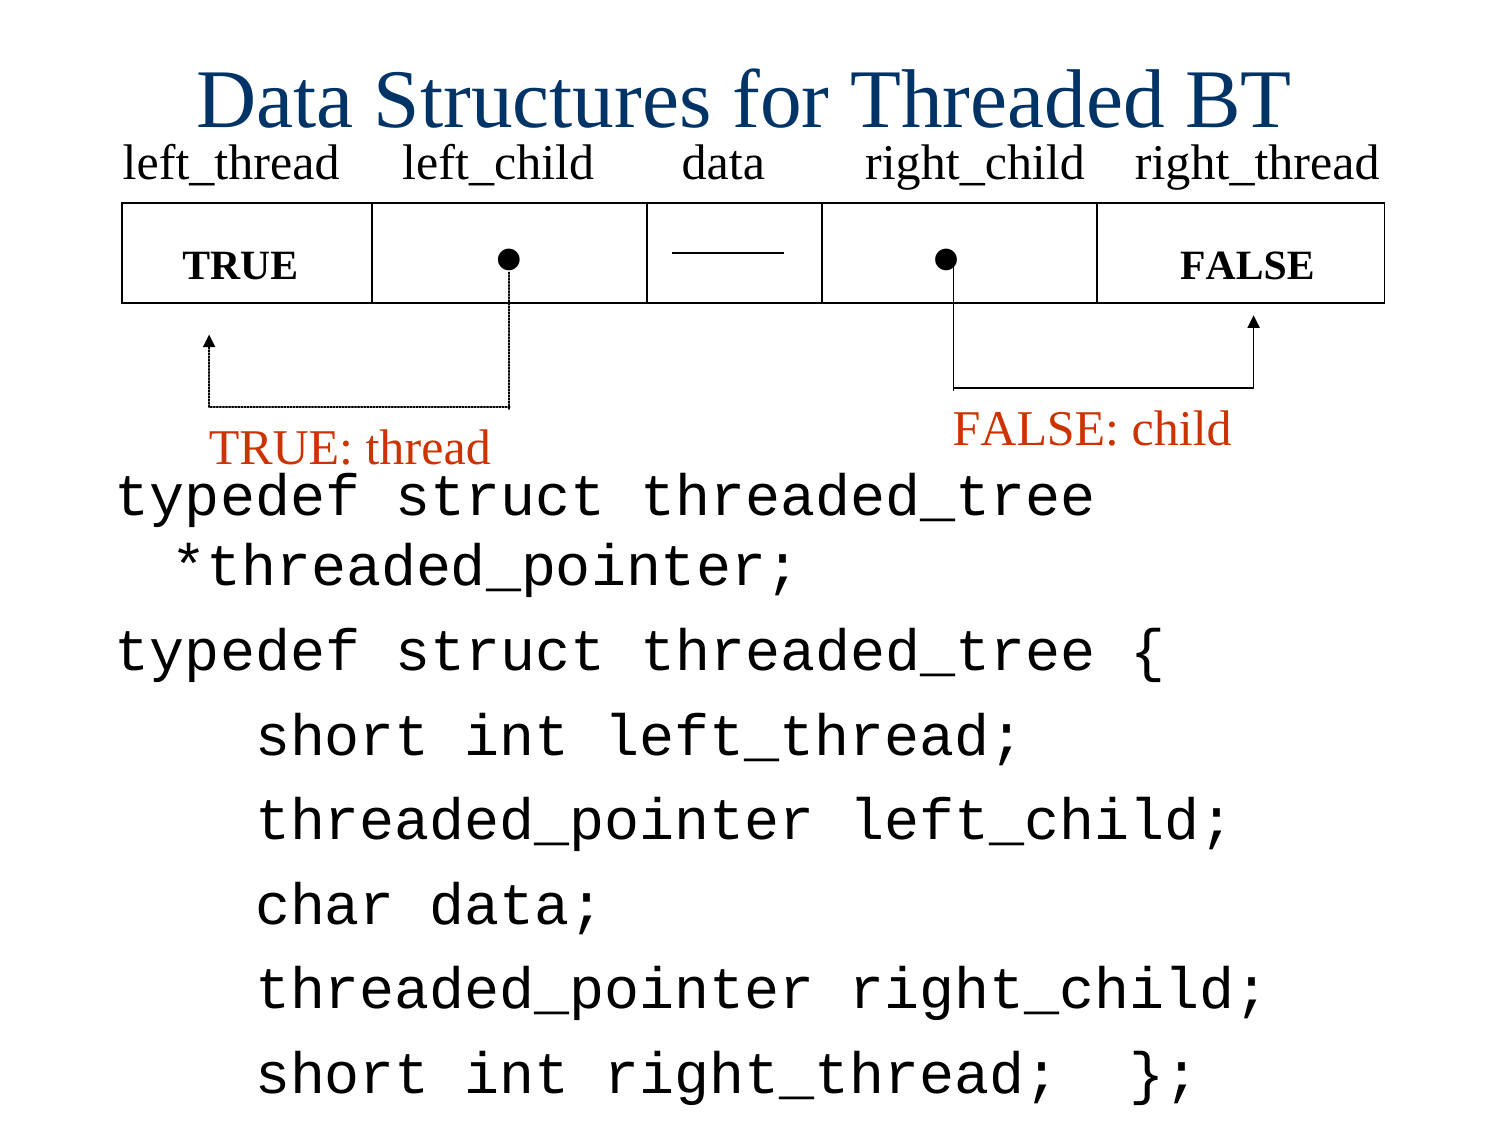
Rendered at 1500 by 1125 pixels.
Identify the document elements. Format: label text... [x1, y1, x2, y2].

text_box  [487, 228, 540, 289]
text_box TRUE: thread [194, 406, 506, 483]
text_box FALSE: child [939, 387, 1246, 464]
text_box [1097, 203, 1385, 304]
text_box  [924, 228, 978, 334]
text_box [647, 203, 821, 304]
text_box TRUE [157, 230, 314, 296]
text_box [372, 203, 646, 304]
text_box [952, 230, 1330, 391]
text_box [209, 272, 510, 410]
text_box [822, 203, 1096, 304]
text_box left_thread left_child data right_child right_thread [107, 122, 1396, 198]
text_box [121, 203, 371, 304]
text_box Data Structures for Threaded BT [181, 0, 1329, 122]
text_box typedef struct threaded_tree *threaded_pointer; typedef struct threaded_tree { short int left_thread; threaded_pointer left_child; char data; threaded_pointer right_child; short int right_thread; }; [99, 449, 1500, 1125]
